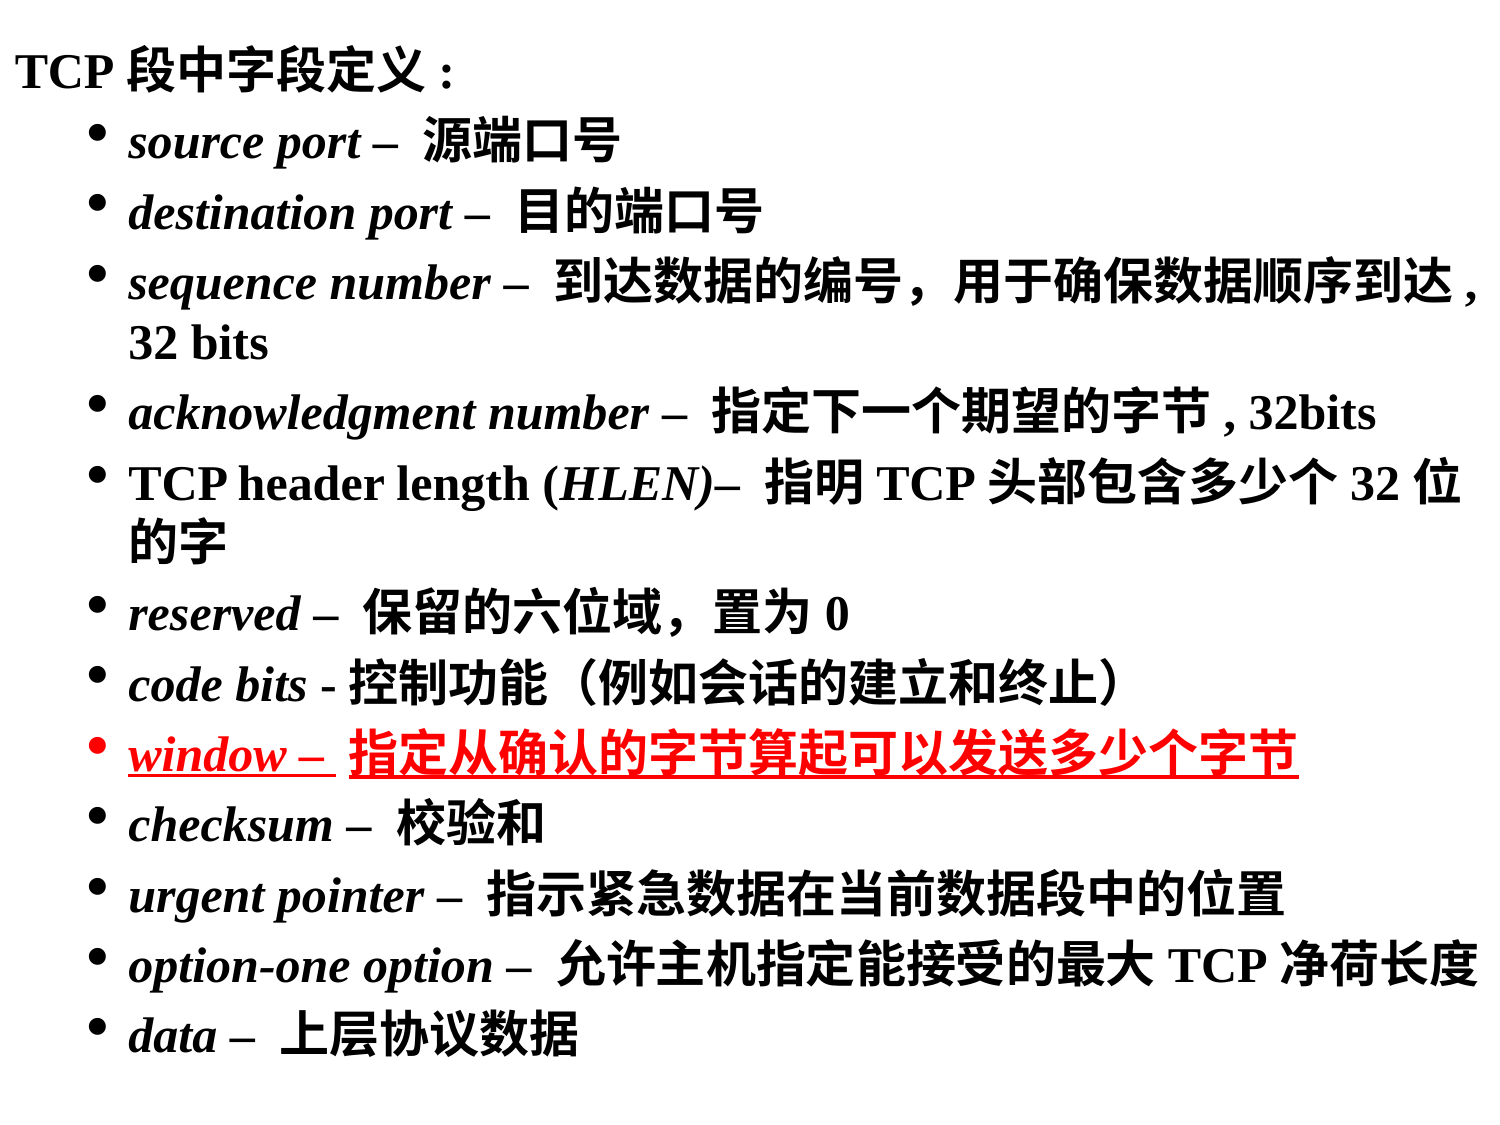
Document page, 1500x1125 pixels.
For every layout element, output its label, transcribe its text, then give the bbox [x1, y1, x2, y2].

text_box TCP段中字段定义: source port – 源端口号 destination port – 目的端口号 sequence number – 到达数据的编号，用于确保数据顺序到达, 32 bits acknowledgment number – 指定下一个期望的字节, 32bits TCP header length (HLEN)– 指明TCP头部包含多少个32位的字 reserved – 保留的六位域，置为0 code bits -控制功能（例如会话的建立和终止） window – 指定从确认的字节算起可以发送多少个字节 checksum – 校验和 urgent pointer – 指示紧急数据在当前数据段中的位置 option-one option – 允许主机指定能接受的最大TCP净荷长度 data – 上层协议数据 [0, 30, 1500, 1071]
